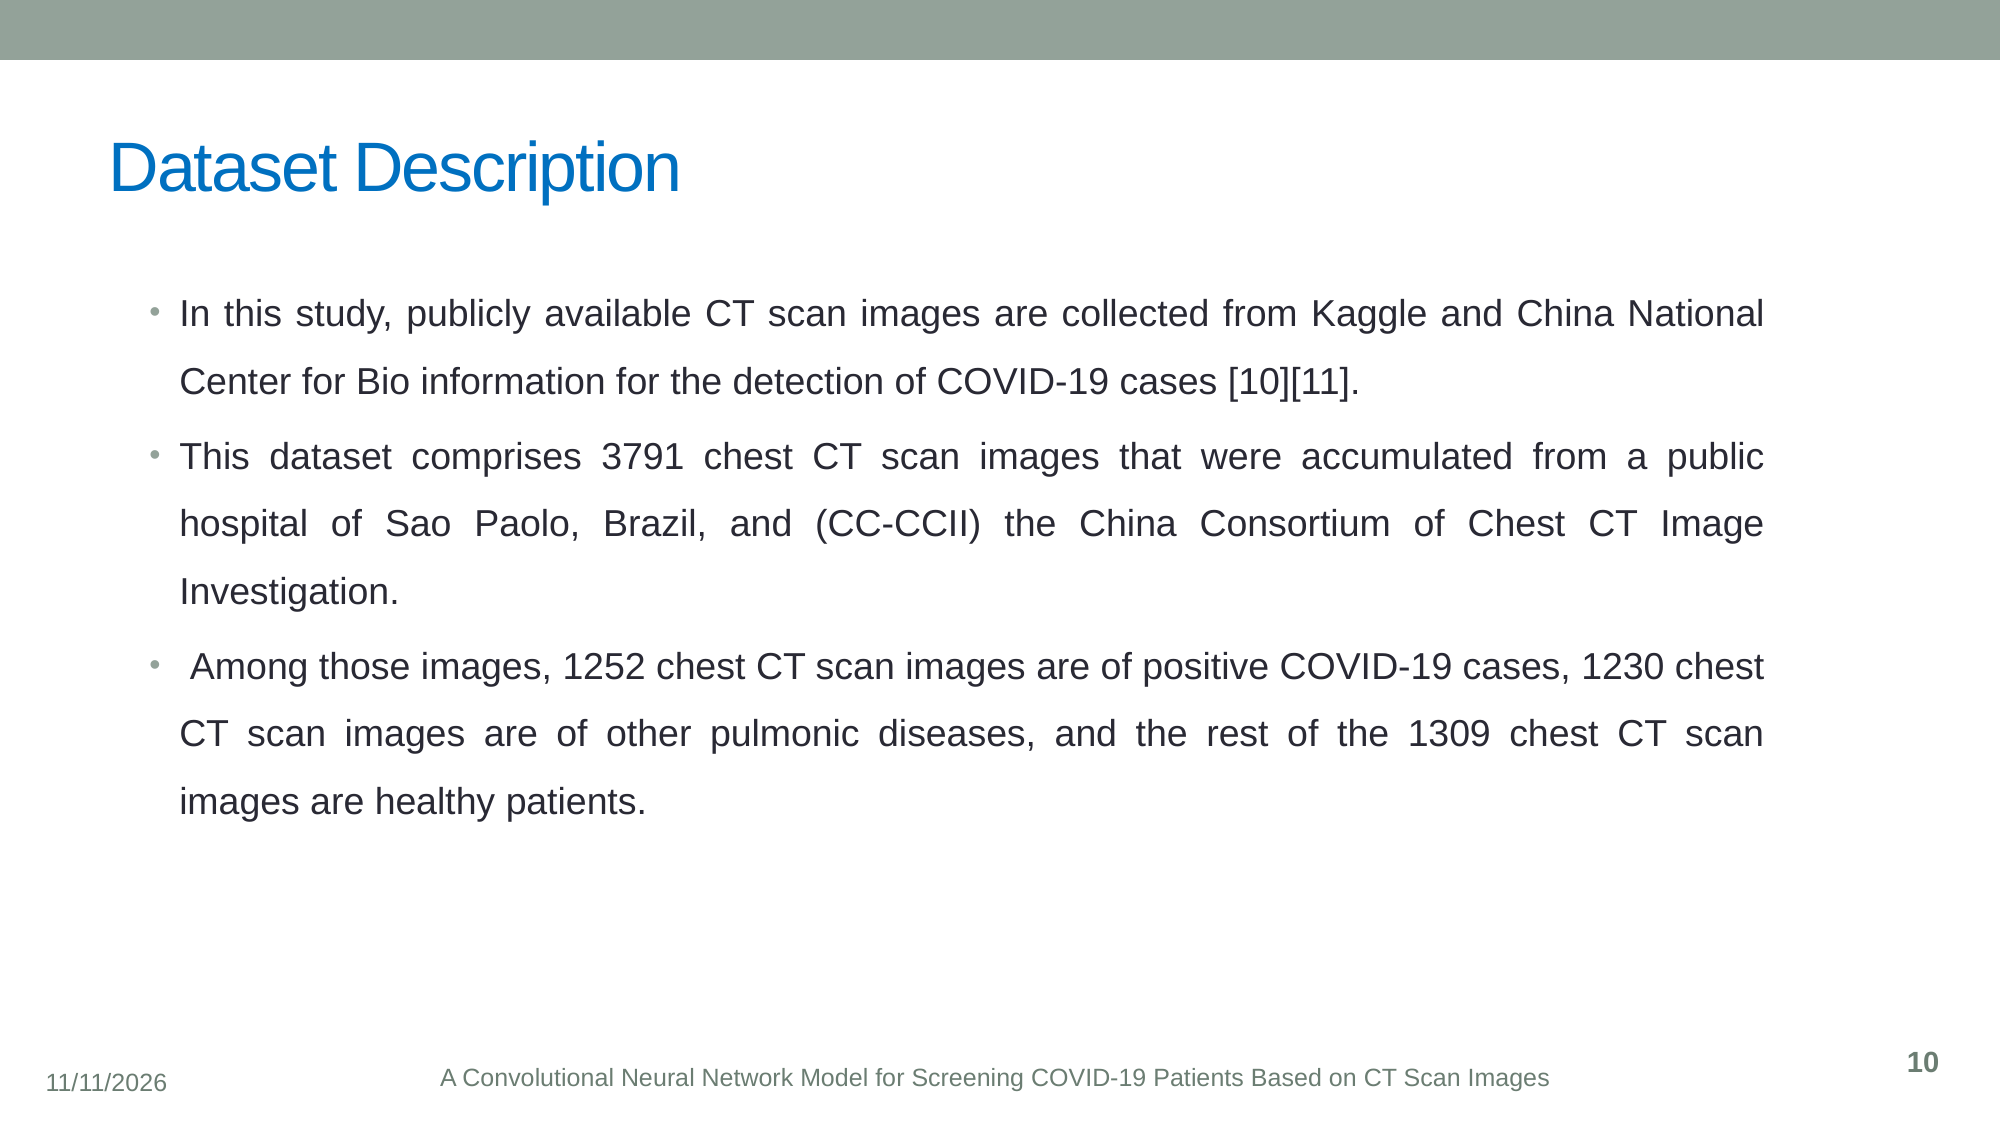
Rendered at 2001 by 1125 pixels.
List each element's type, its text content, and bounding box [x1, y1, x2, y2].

title Dataset Description [93, 114, 1654, 213]
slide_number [30, 1056, 391, 1106]
list In this study, publicly available CT scan images are collected from Kaggle and China National Center for Bio information for the detection of COVID-19 cases [10][11]. This dataset comprises 3791 chest CT scan images that were accumulated from a public hospital of Sao Paolo, Brazil, and (CC-CCII) the China Consortium of Chest CT Image Investigation. Among those images, 1252 chest CT scan images are of positive COVID-19 cases, 1230 chest CT scan images are of other pulmonic diseases, and the rest of the 1309 chest CT scan images are healthy patients. [134, 259, 1780, 1004]
slide_number 10 [1891, 1037, 1979, 1084]
footer A Convolutional Neural Network Model for Screening COVID-19 Patients Based on CT Scan Images [391, 1046, 1601, 1106]
